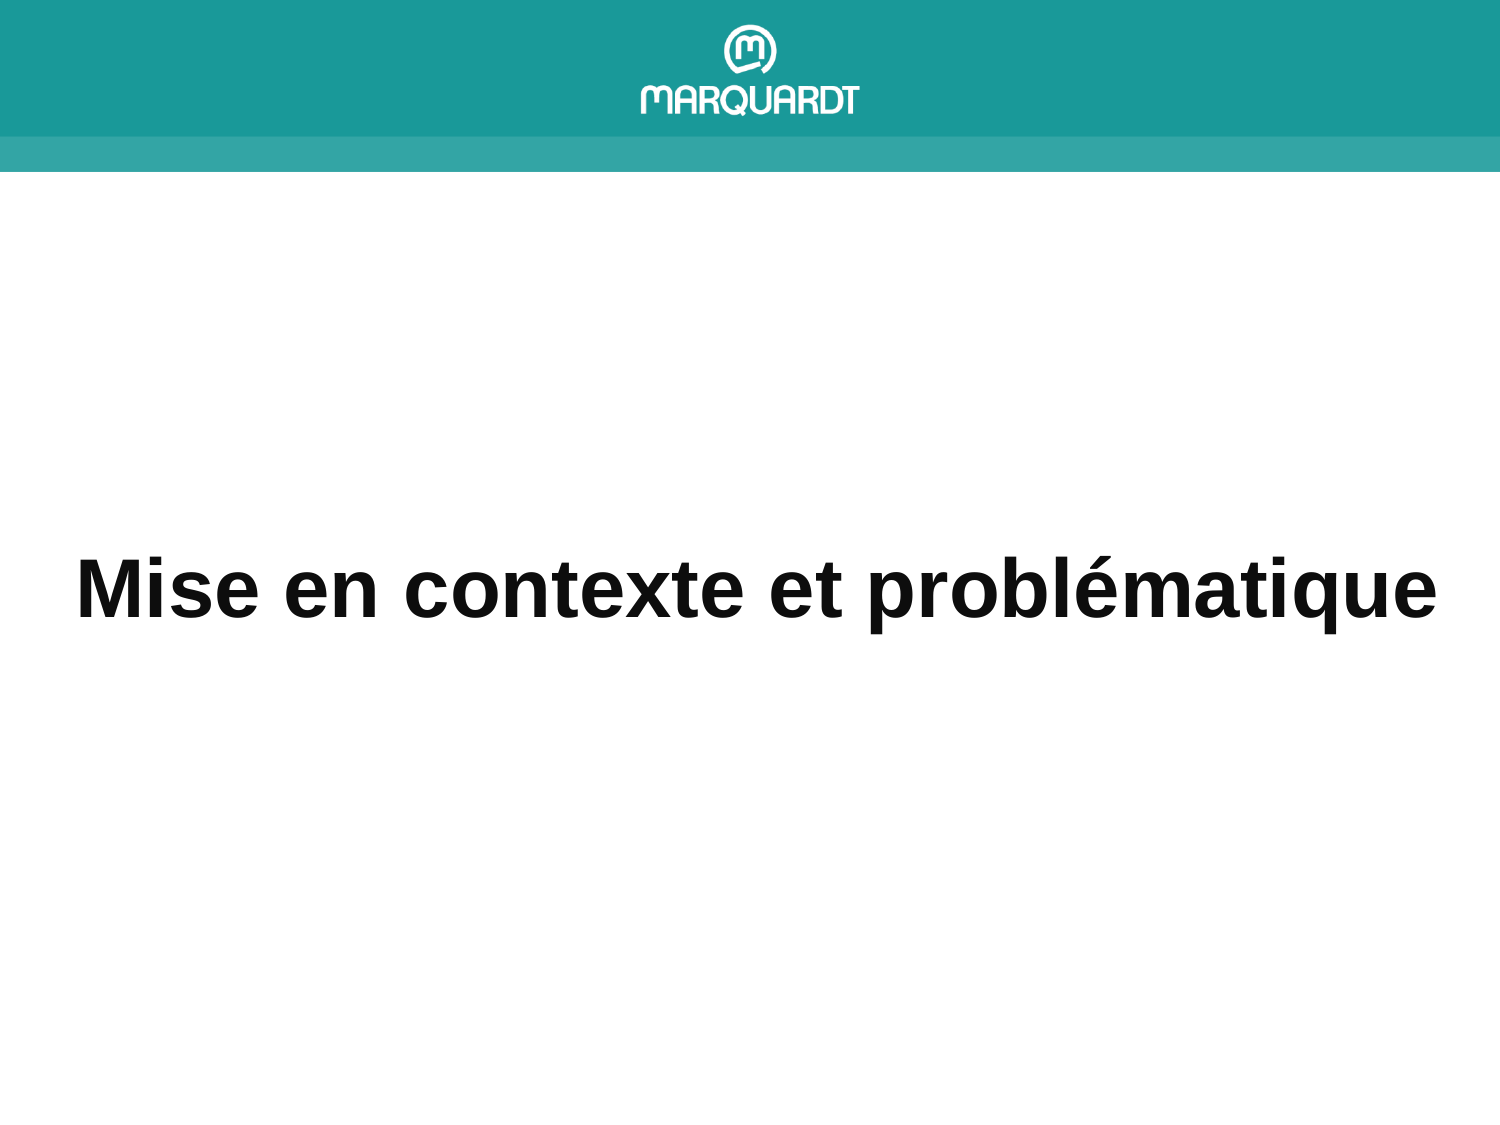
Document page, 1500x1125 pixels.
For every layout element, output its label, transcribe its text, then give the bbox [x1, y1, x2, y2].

text_box Mise en contexte et problématique [60, 527, 1455, 642]
picture [0, 0, 1500, 172]
